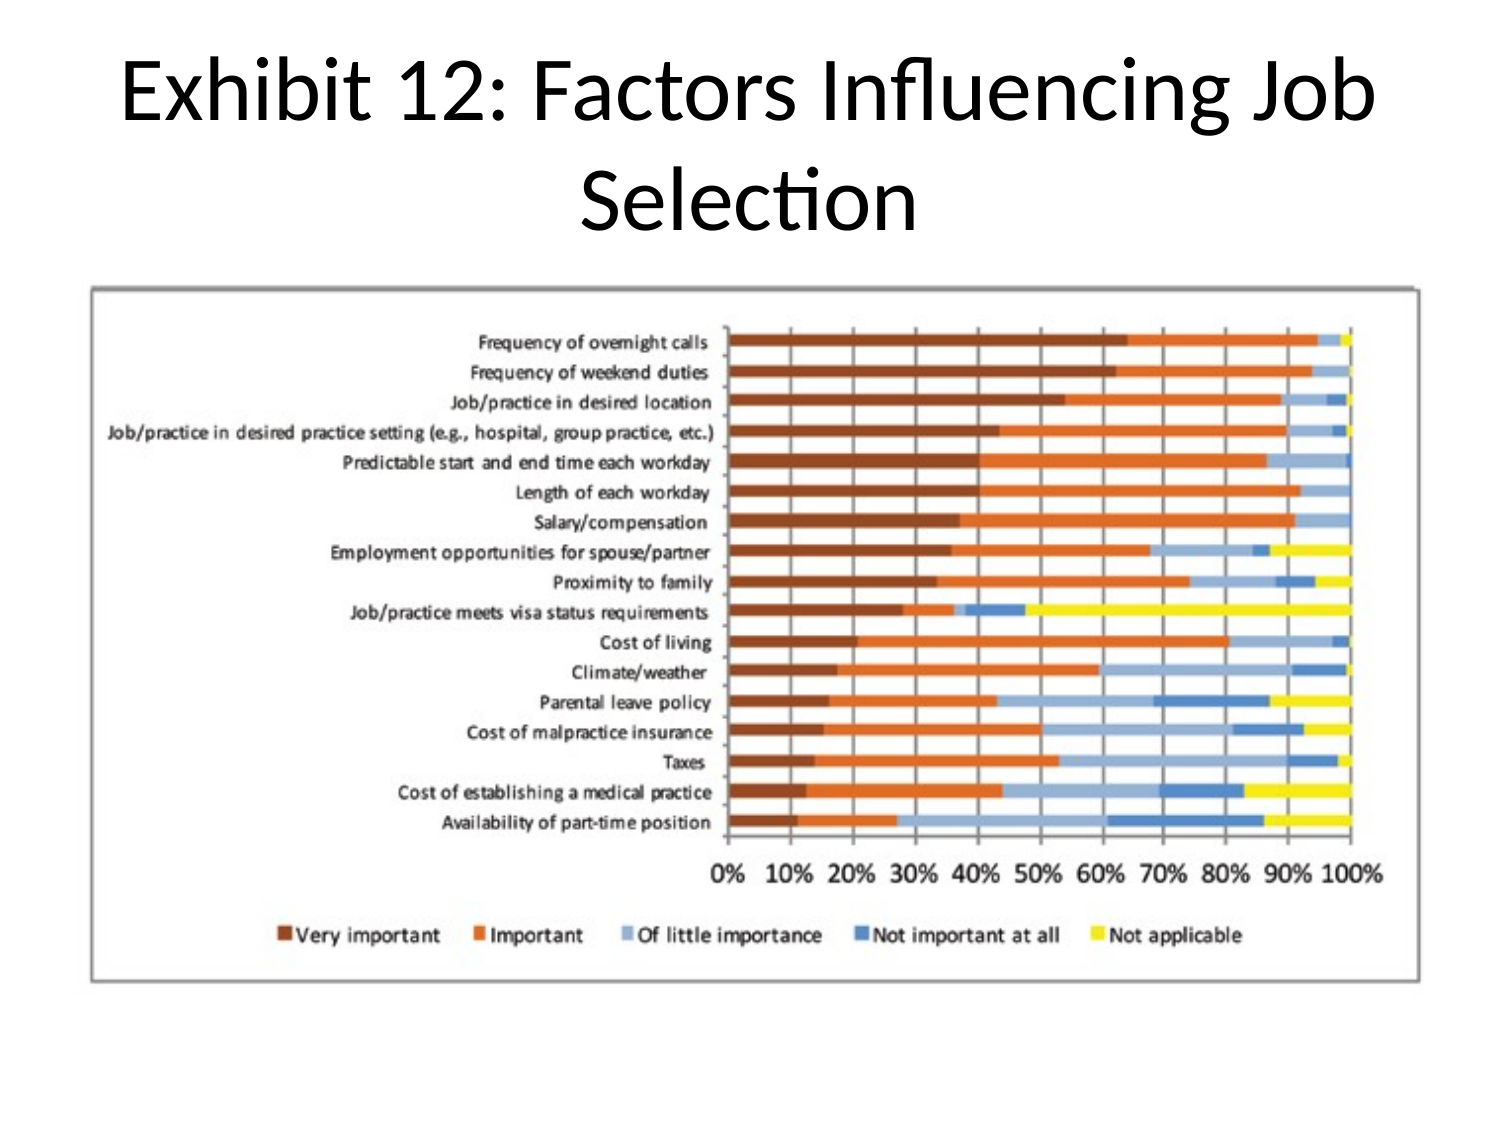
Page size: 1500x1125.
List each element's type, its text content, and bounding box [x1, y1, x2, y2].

title Exhibit 12: Factors Influencing Job Selection [75, 45, 1425, 233]
picture [74, 268, 1426, 999]
